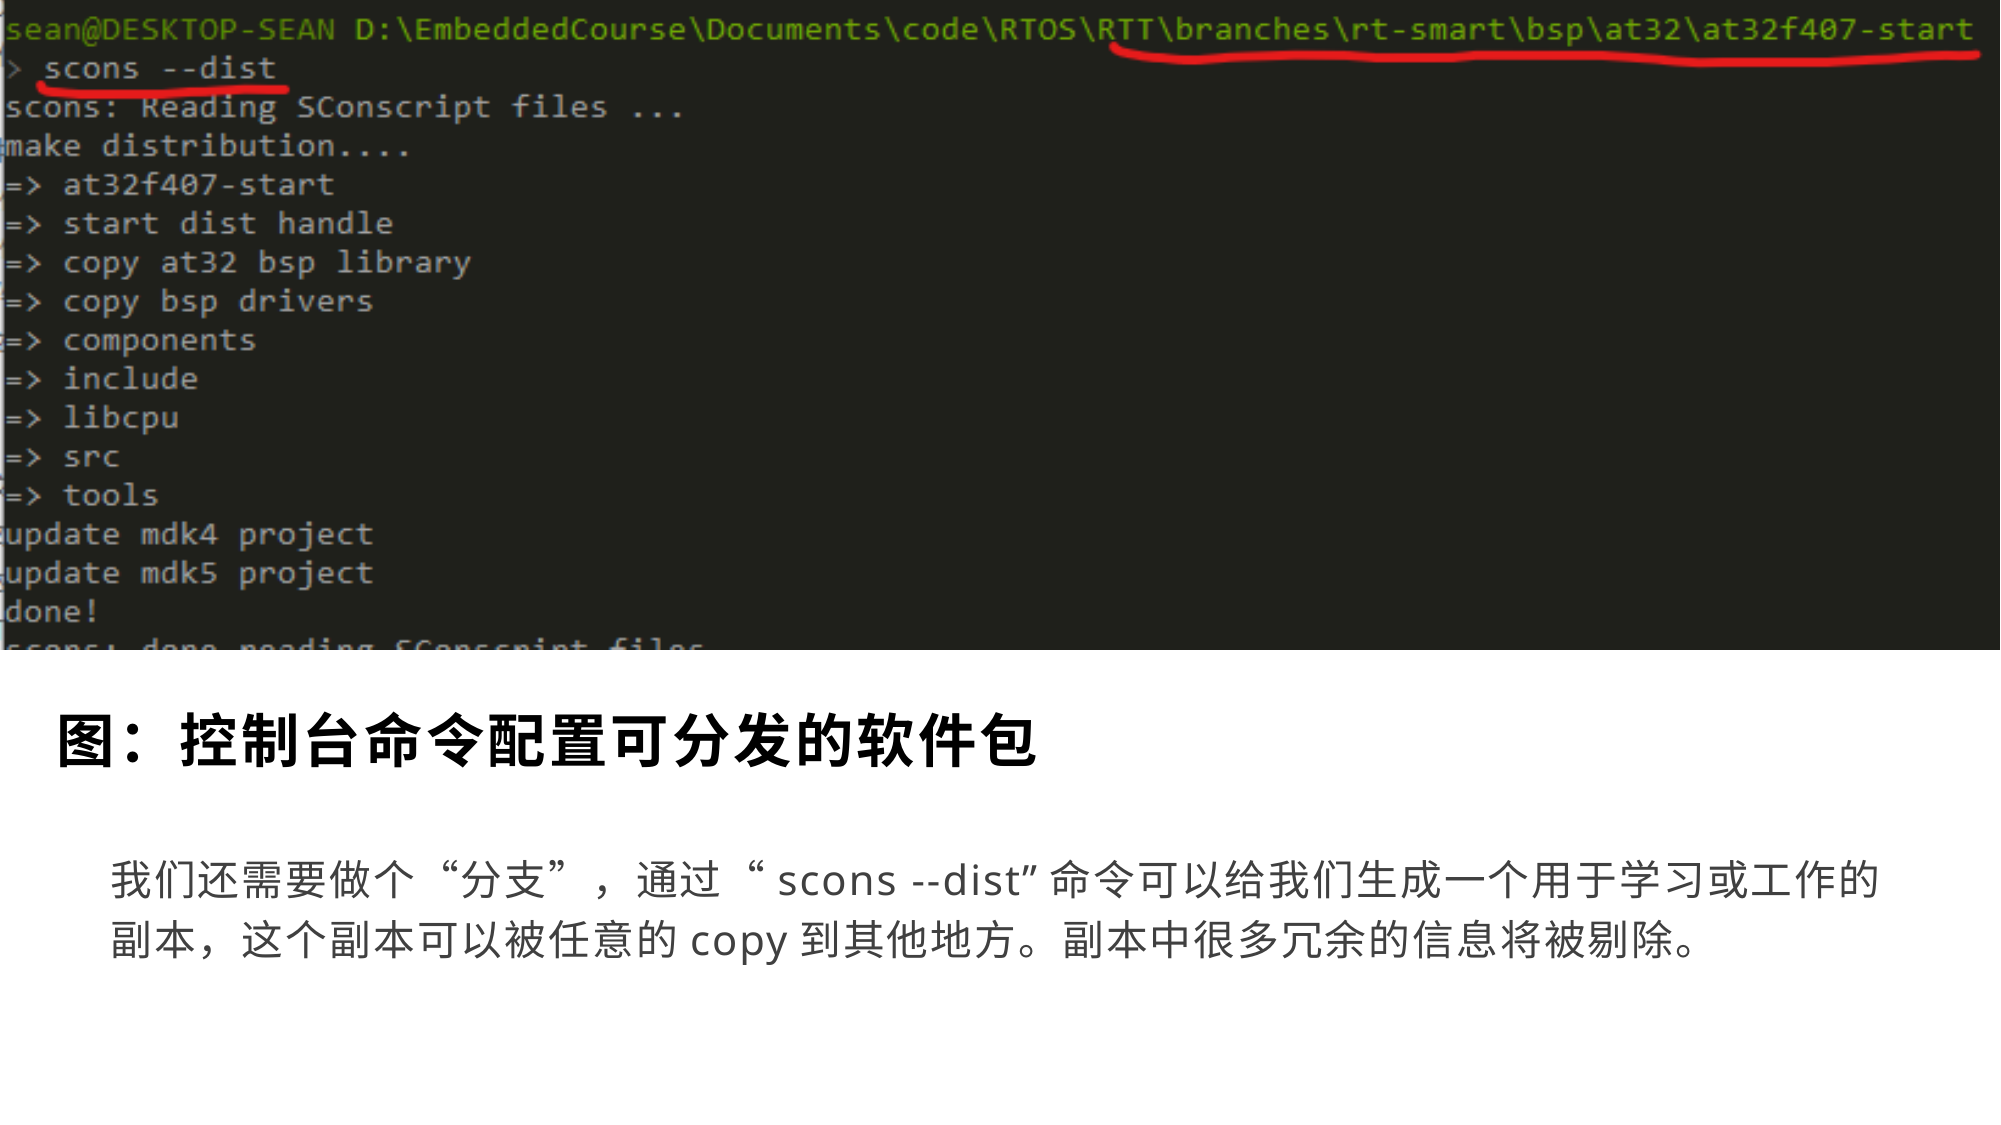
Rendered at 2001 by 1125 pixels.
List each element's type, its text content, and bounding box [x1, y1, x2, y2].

picture [0, 0, 2000, 650]
text_box 图：控制台命令配置可分发的软件包 [46, 662, 1847, 779]
text_box 我们还需要做个“分支”，通过“scons --dist”命令可以给我们生成一个用于学习或工作的副本，这个副本可以被任意的copy到其他地方。副本中很多冗余的信息将被剔除。 [99, 839, 1900, 1050]
